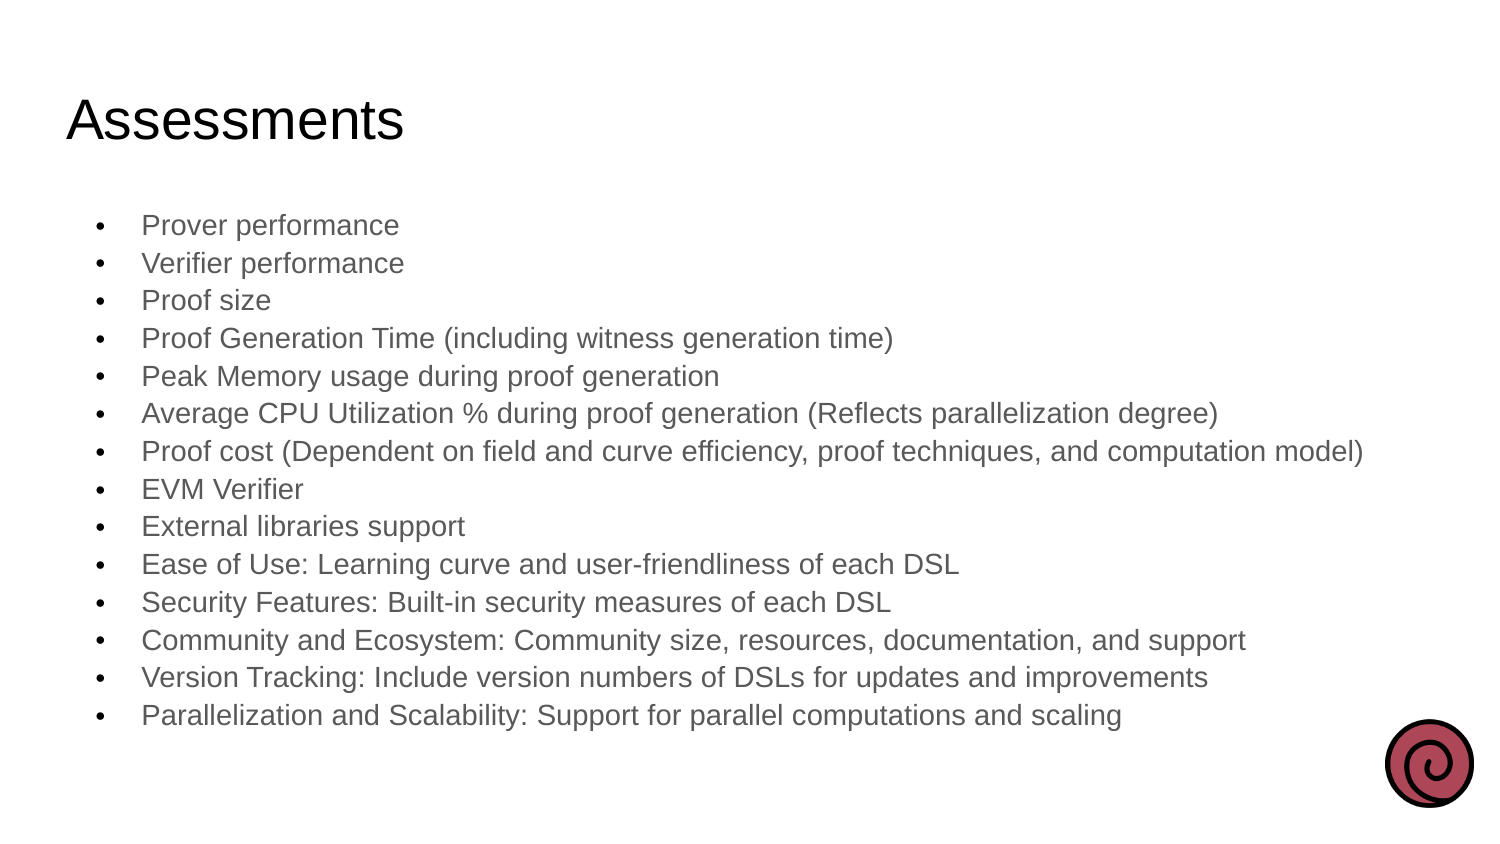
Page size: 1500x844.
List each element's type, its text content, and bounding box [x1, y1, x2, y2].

title Assessments [51, 72, 1449, 167]
picture [1384, 719, 1474, 808]
list Prover performance Verifier performance Proof size Proof Generation Time (including witness generation time) Peak Memory usage during proof generation Average CPU Utilization % during proof generation (Reflects parallelization degree) Proof cost (Dependent on field and curve efficiency, proof techniques, and computation model) EVM Verifier External libraries support Ease of Use: Learning curve and user-friendliness of each DSL Security Features: Built-in security measures of each DSL Community and Ecosystem: Community size, resources, documentation, and support Version Tracking: Include version numbers of DSLs for updates and improvements Parallelization and Scalability: Support for parallel computations and scaling [51, 189, 1449, 750]
